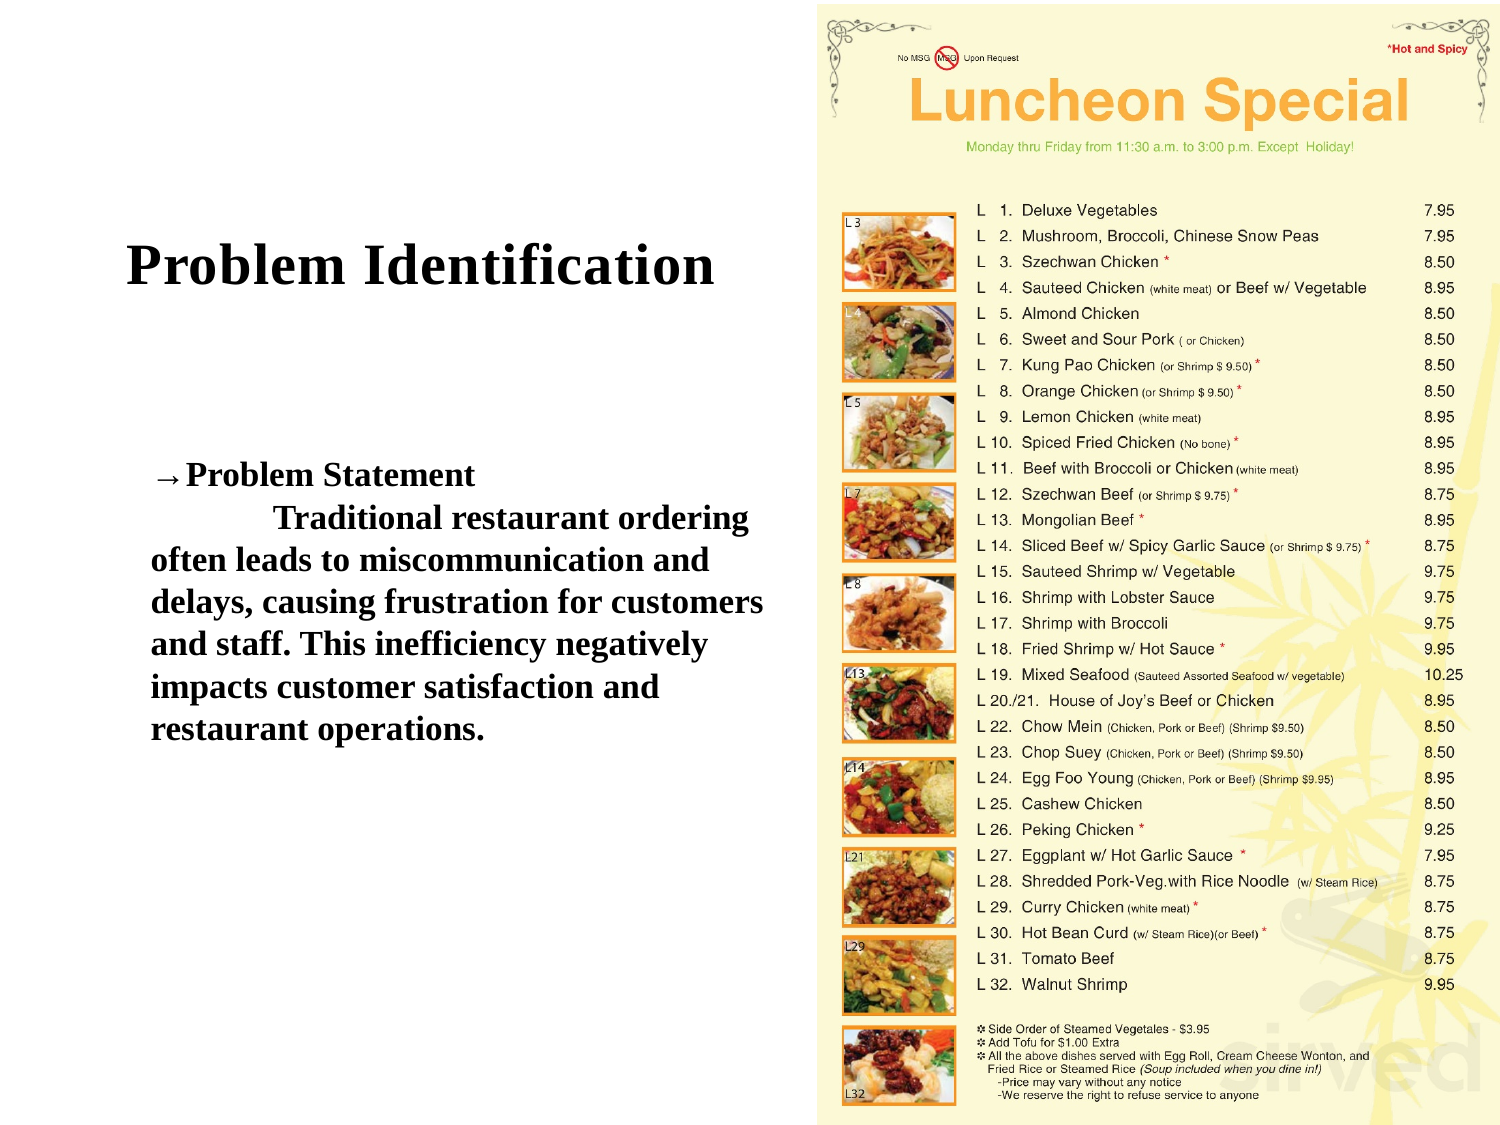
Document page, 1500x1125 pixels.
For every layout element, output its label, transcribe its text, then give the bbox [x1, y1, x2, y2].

title Problem Identification [123, 169, 816, 360]
text_box →Problem Statement Traditional restaurant ordering often leads to miscommunication and delays, causing frustration for customers and staff. This inefficiency negatively impacts customer satisfaction and restaurant operations. [135, 444, 786, 755]
picture [816, 4, 1500, 1125]
